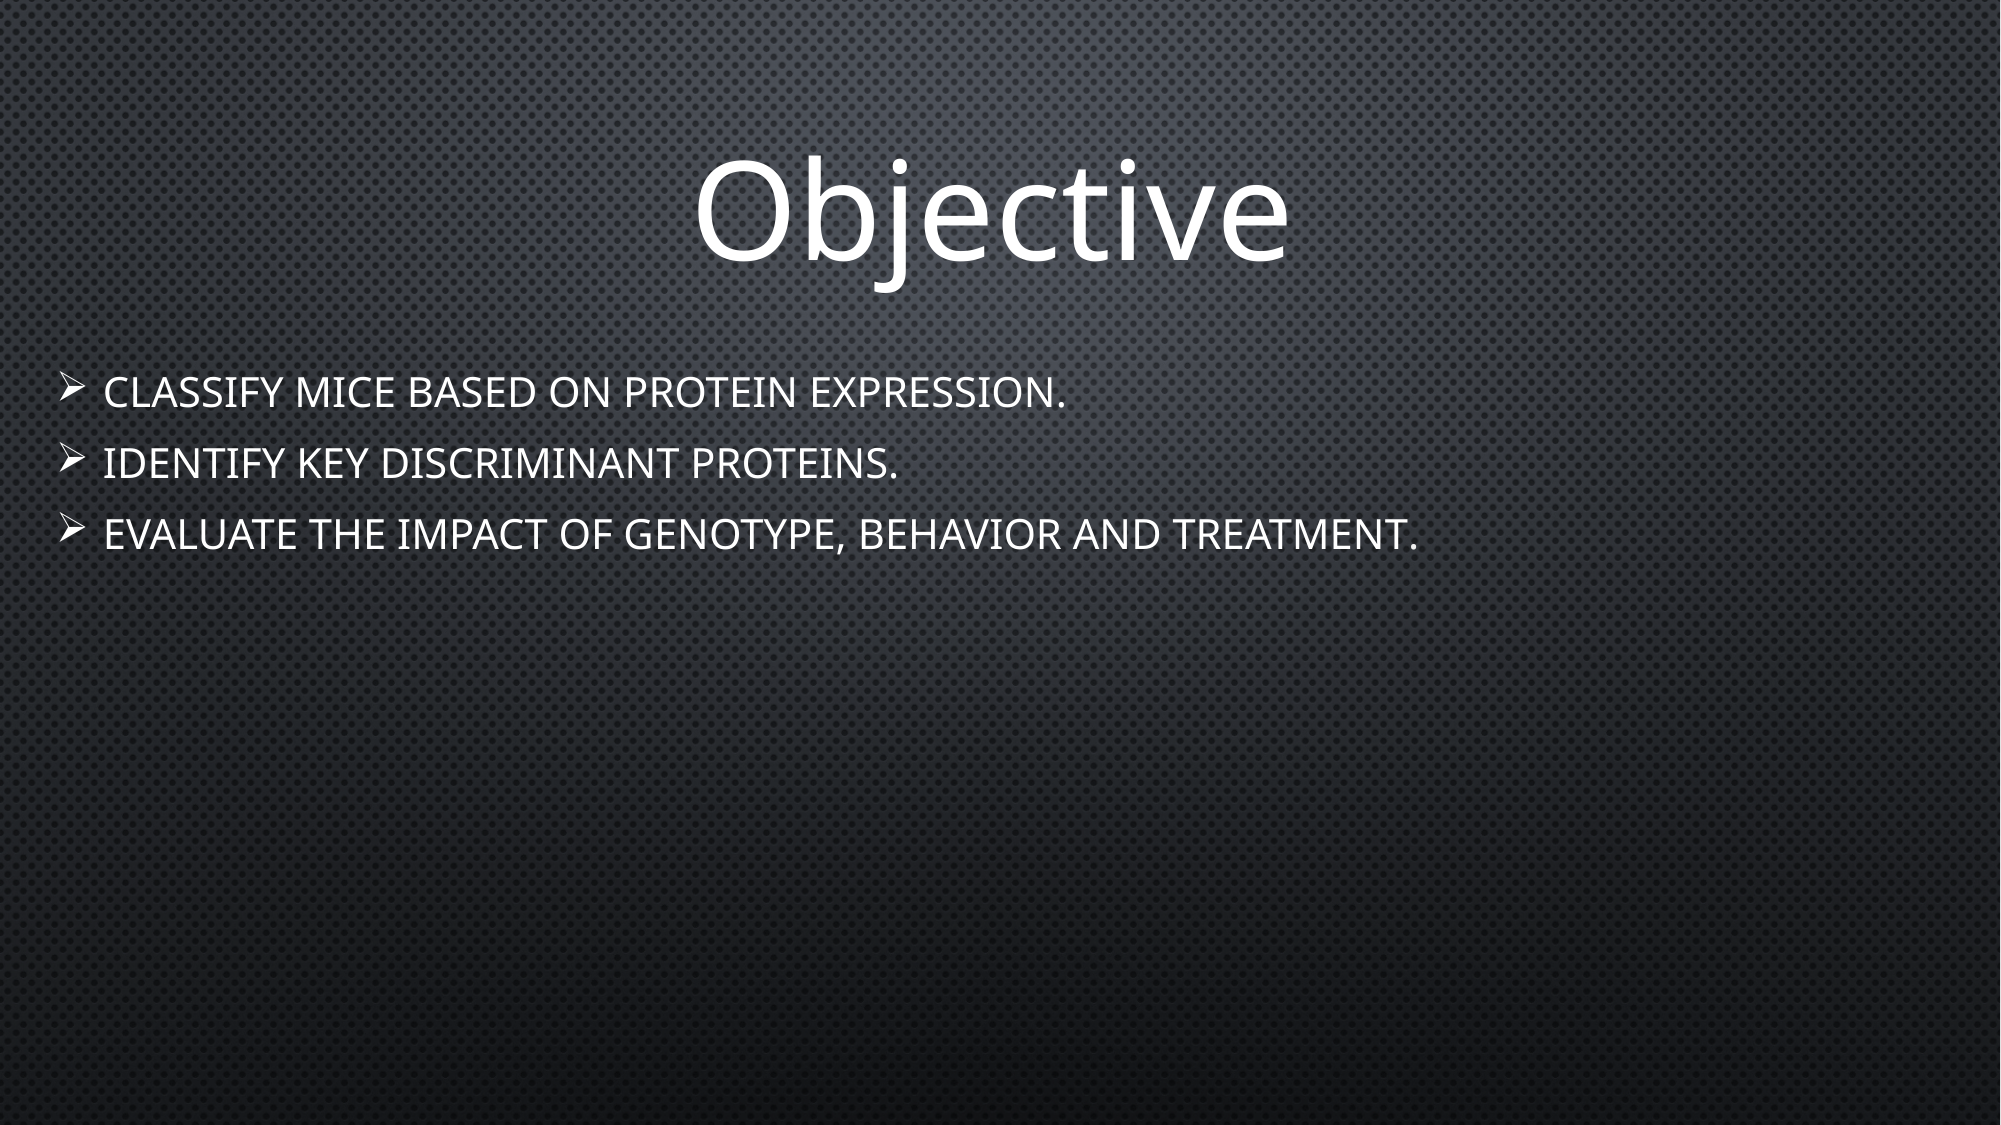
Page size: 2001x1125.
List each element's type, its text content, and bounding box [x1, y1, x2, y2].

list Classify mice based on protein expression. Identify key discriminant proteins. Evaluate the impact of Genotype, Behavior and Treatment. [41, 0, 1813, 950]
text_box Objective [163, 115, 1821, 296]
